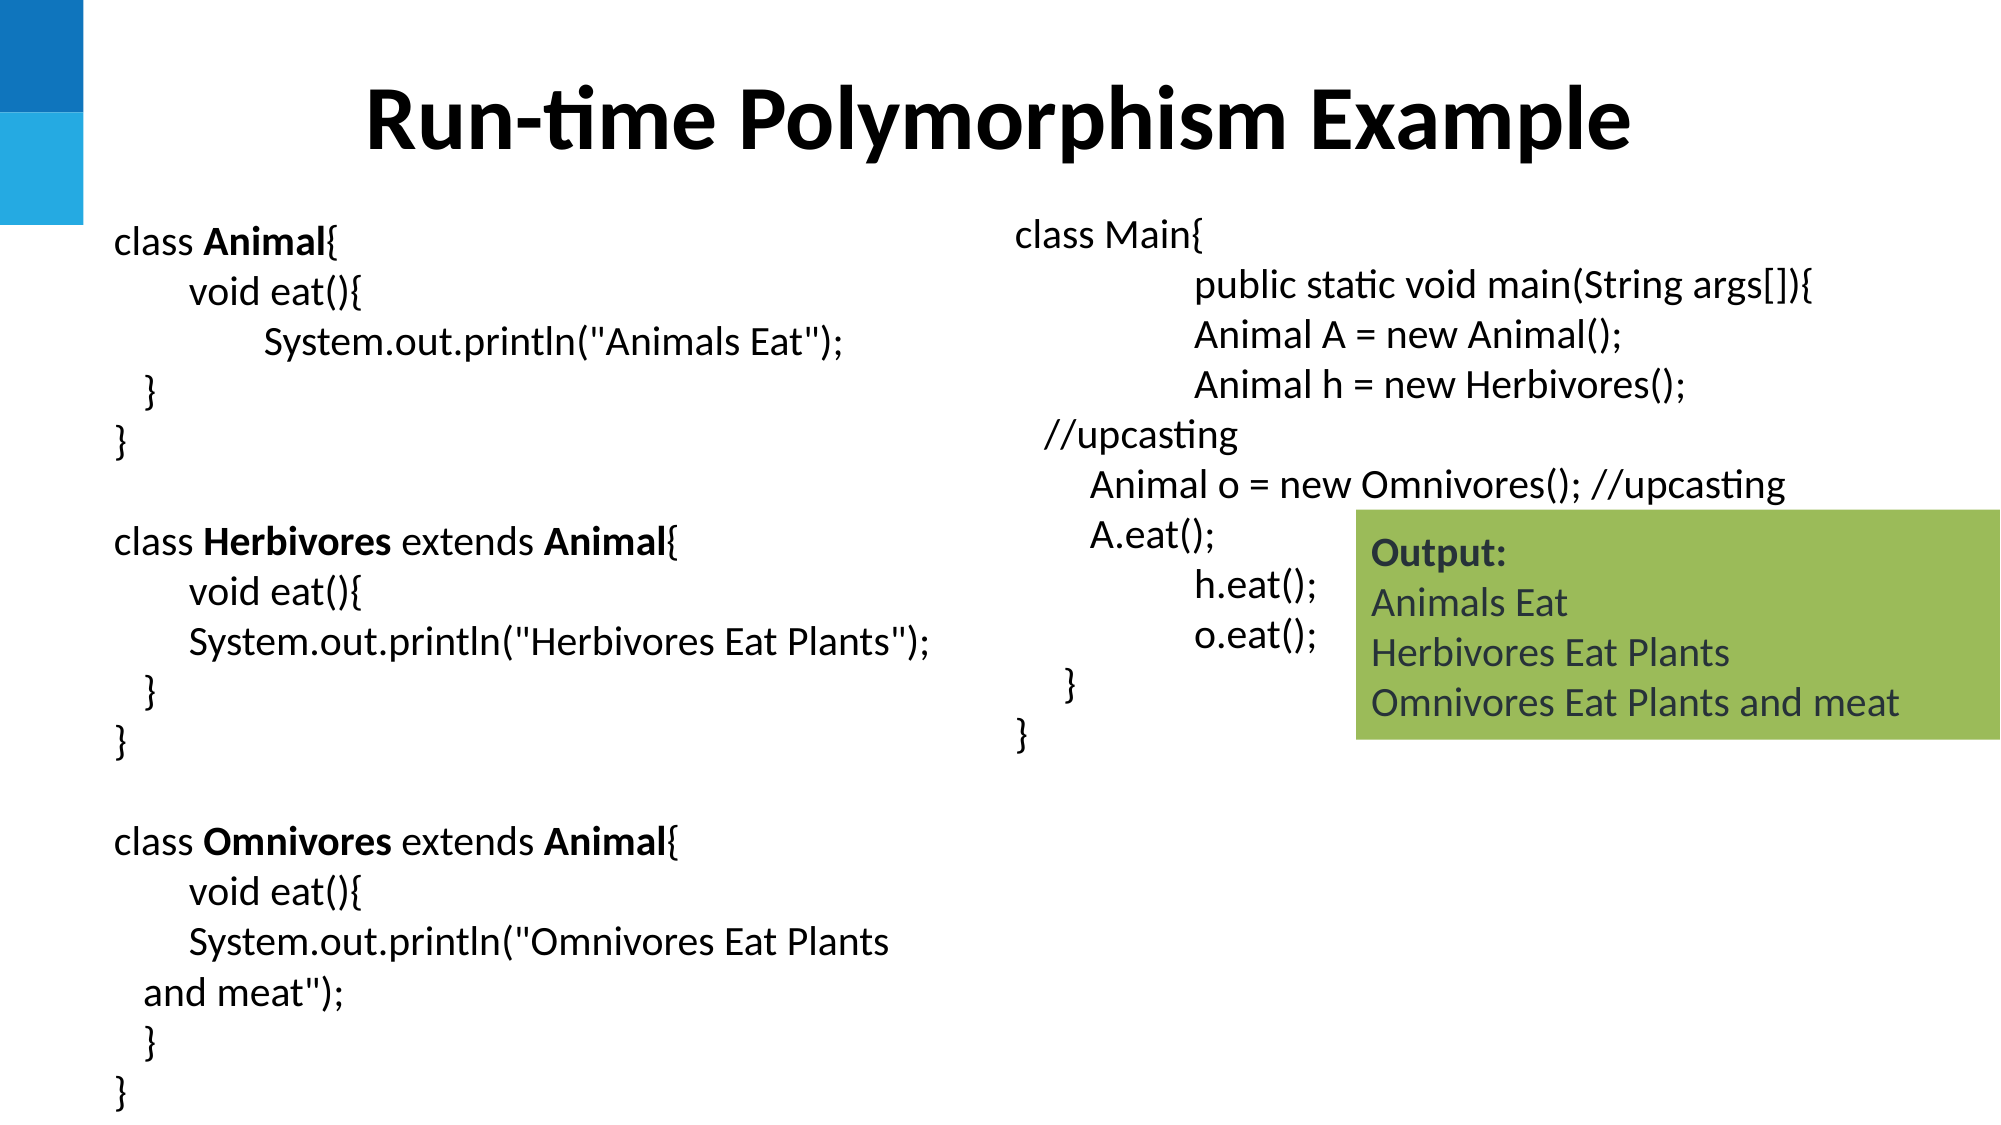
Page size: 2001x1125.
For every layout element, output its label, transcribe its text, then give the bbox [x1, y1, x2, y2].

text_box Output: Animals Eat Herbivores Eat Plants Omnivores Eat Plants and meat [1356, 509, 2000, 740]
subtitle class Main{ public static void main(String args[]){ Animal A = new Animal(); Animal h = new Herbivores(); //upcasting Animal o = new Omnivores(); //upcasting A.eat(); h.eat(); o.eat(); } } [999, 199, 1927, 718]
text_box Run-time Polymorphism Example [215, 44, 1785, 180]
text_box class Animal{ void eat(){ System.out.println("Animals Eat"); } } class Herbivores extends Animal{ void eat(){ System.out.println("Herbivores Eat Plants"); } } class Omnivores extends Animal{ void eat(){ System.out.println("Omnivores Eat Plants and meat"); } } [99, 198, 1000, 1125]
